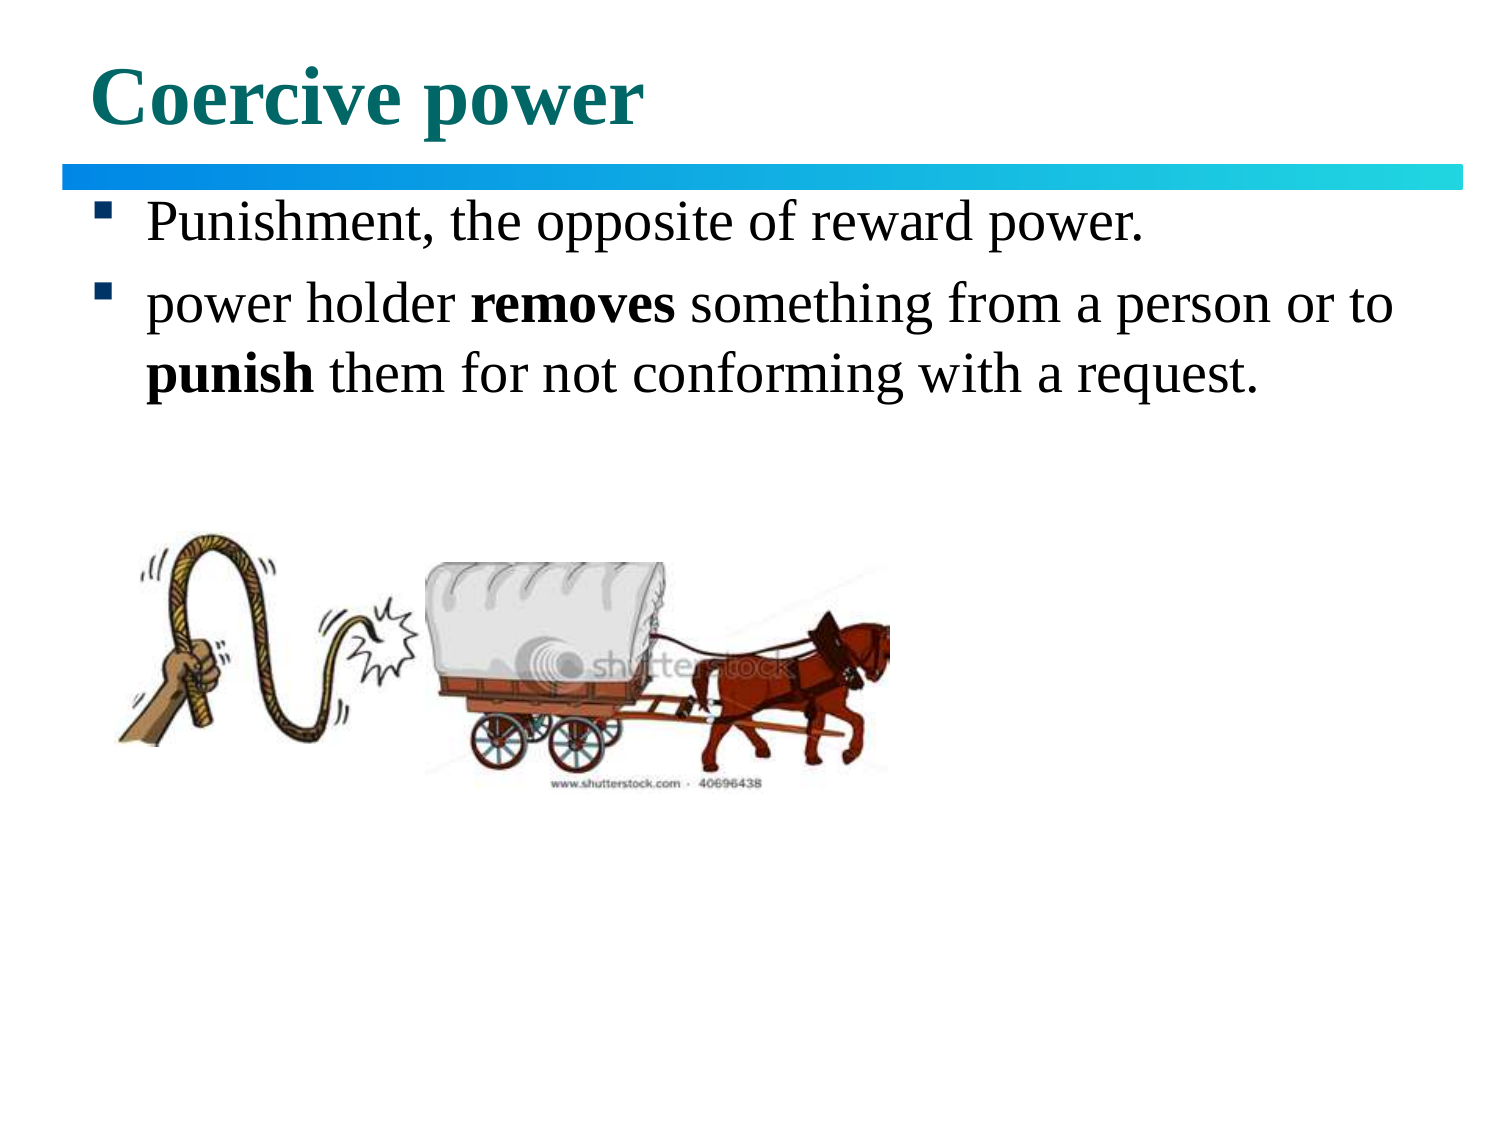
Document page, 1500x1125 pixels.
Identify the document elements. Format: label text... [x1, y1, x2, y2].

list Punishment, the opposite of reward power. power holder removes something from a person or to punish them for not conforming with a request. [75, 233, 1425, 918]
picture [113, 530, 890, 794]
title Coercive power [75, 45, 1425, 233]
